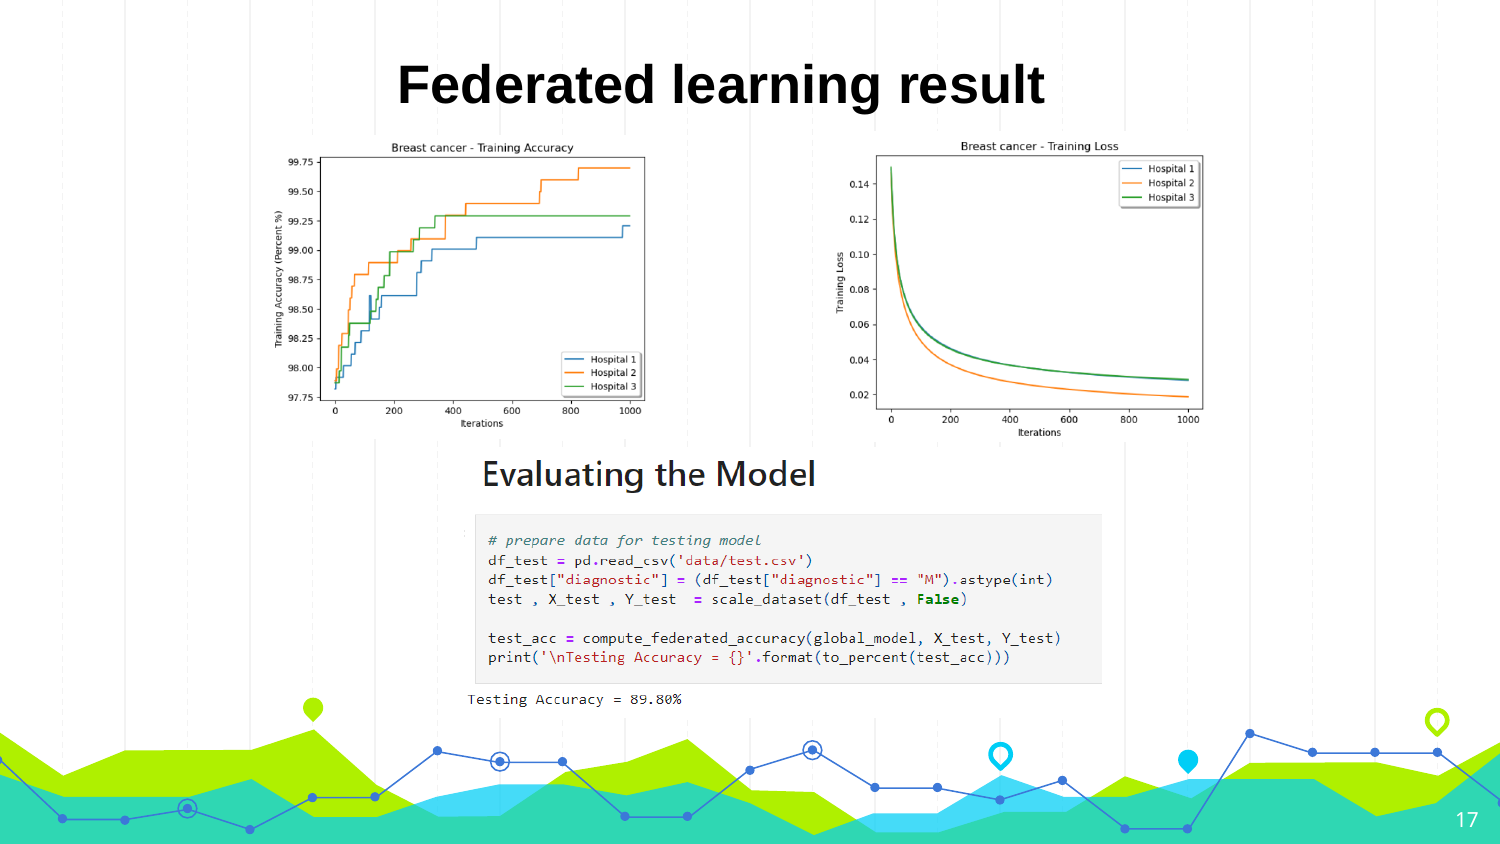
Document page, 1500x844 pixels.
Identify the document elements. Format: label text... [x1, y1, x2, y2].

picture [464, 446, 1102, 718]
text_box Federated learning result [382, 42, 1421, 123]
picture [252, 134, 678, 439]
slide_number 17 [1403, 791, 1494, 844]
picture [823, 131, 1222, 442]
